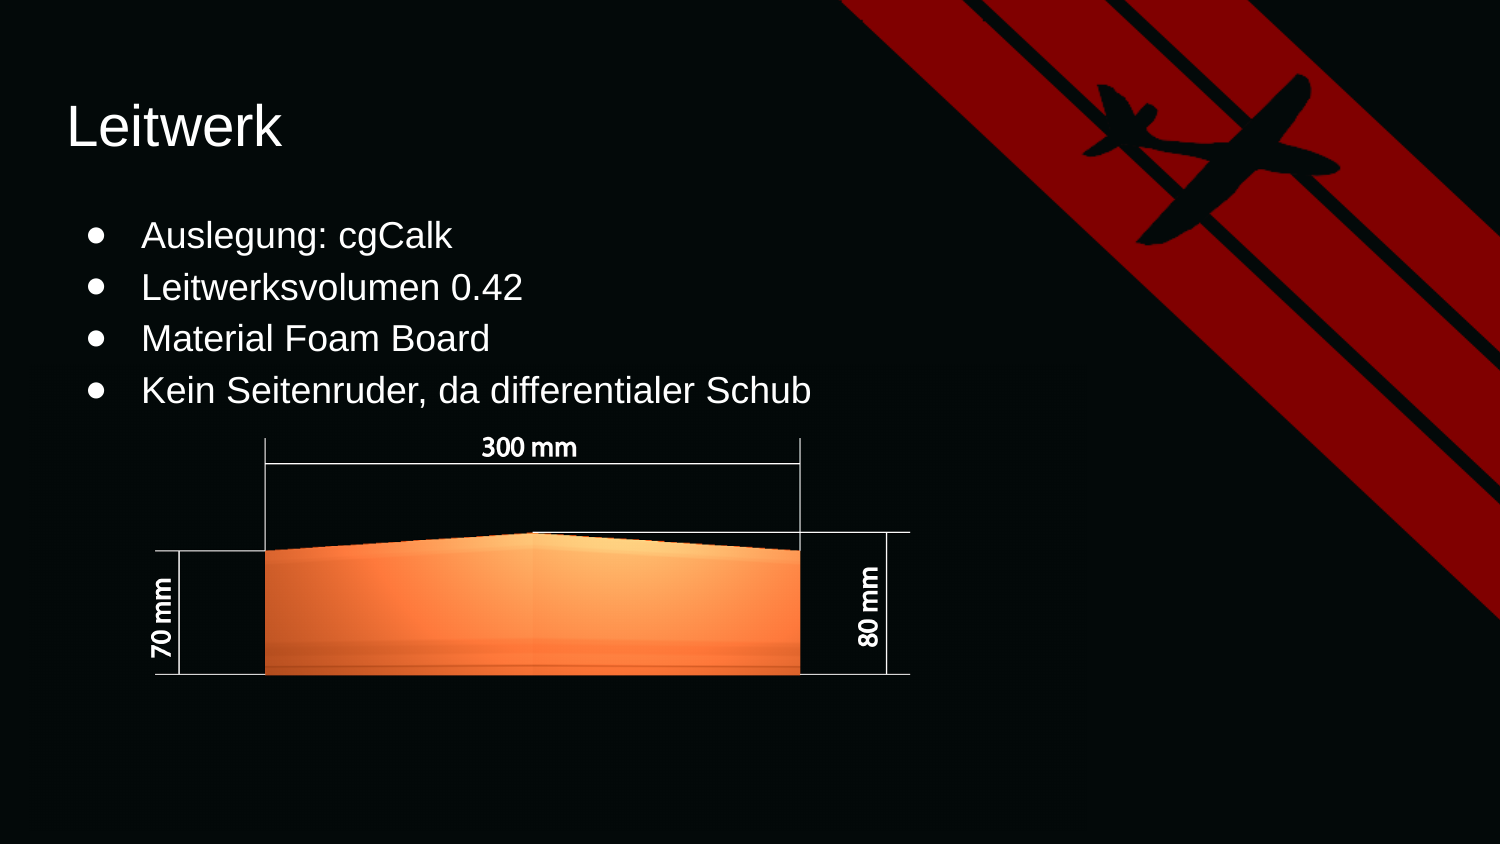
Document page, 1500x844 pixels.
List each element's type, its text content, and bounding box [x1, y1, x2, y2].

picture [0, 0, 1500, 844]
list Auslegung: cgCalk Leitwerksvolumen 0.42 Material Foam Board Kein Seitenruder, da differentialer Schub [51, 189, 1449, 508]
title Leitwerk [51, 72, 1449, 167]
